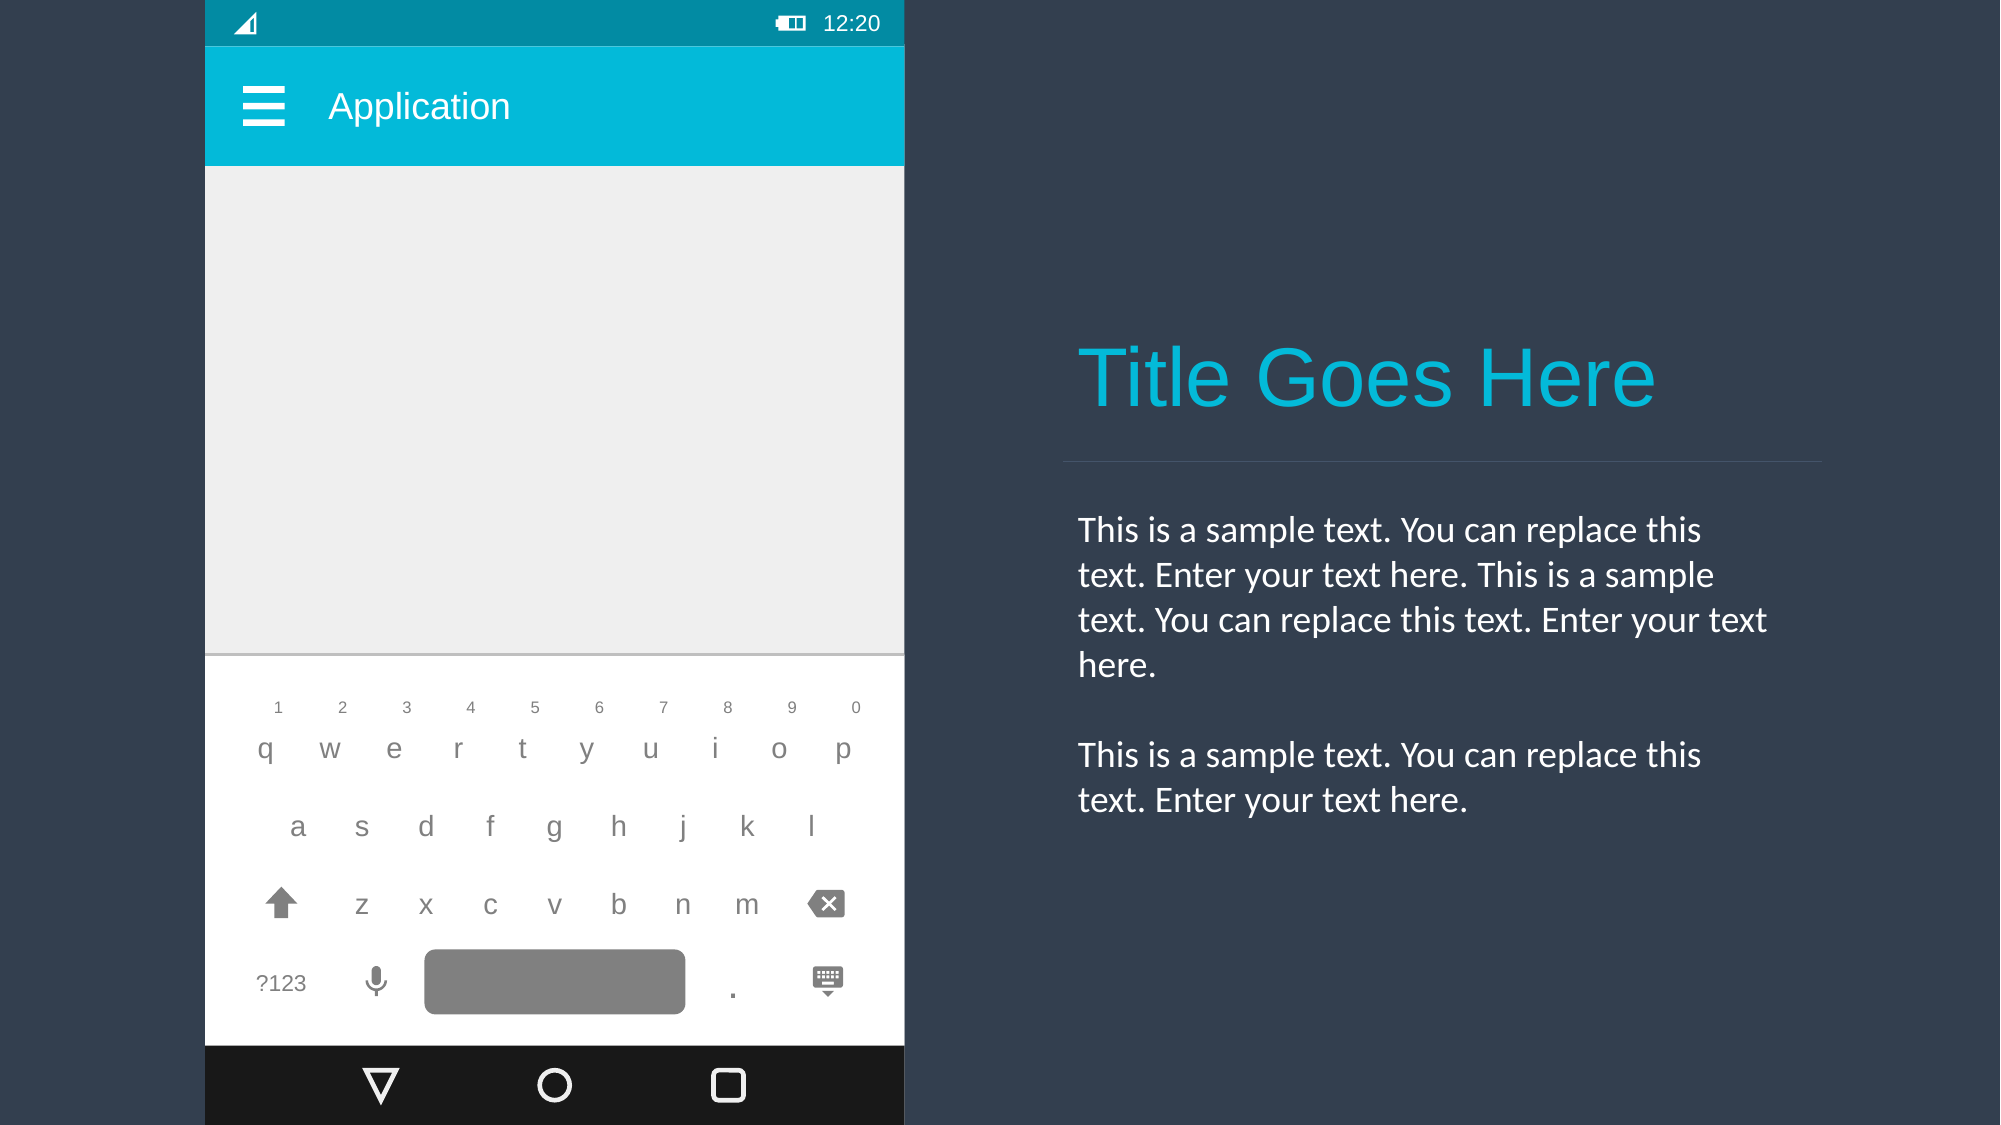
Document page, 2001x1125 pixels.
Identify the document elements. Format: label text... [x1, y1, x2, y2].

text_box [243, 102, 285, 110]
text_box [205, 1045, 905, 1125]
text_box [205, 0, 905, 47]
text_box [243, 119, 285, 126]
text_box [243, 86, 285, 93]
text_box Application [313, 74, 558, 135]
text_box This is a sample text. You can replace this text. Enter your text here. This is a sample text. You can replace this text. Enter your text here. This is a sample text. You can replace this text. Enter your text here. [1063, 497, 1785, 872]
text_box [204, 654, 905, 1047]
text_box [204, 167, 905, 654]
text_box [204, 45, 905, 167]
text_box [233, 697, 876, 1022]
text_box Title Goes Here [1063, 315, 1822, 431]
